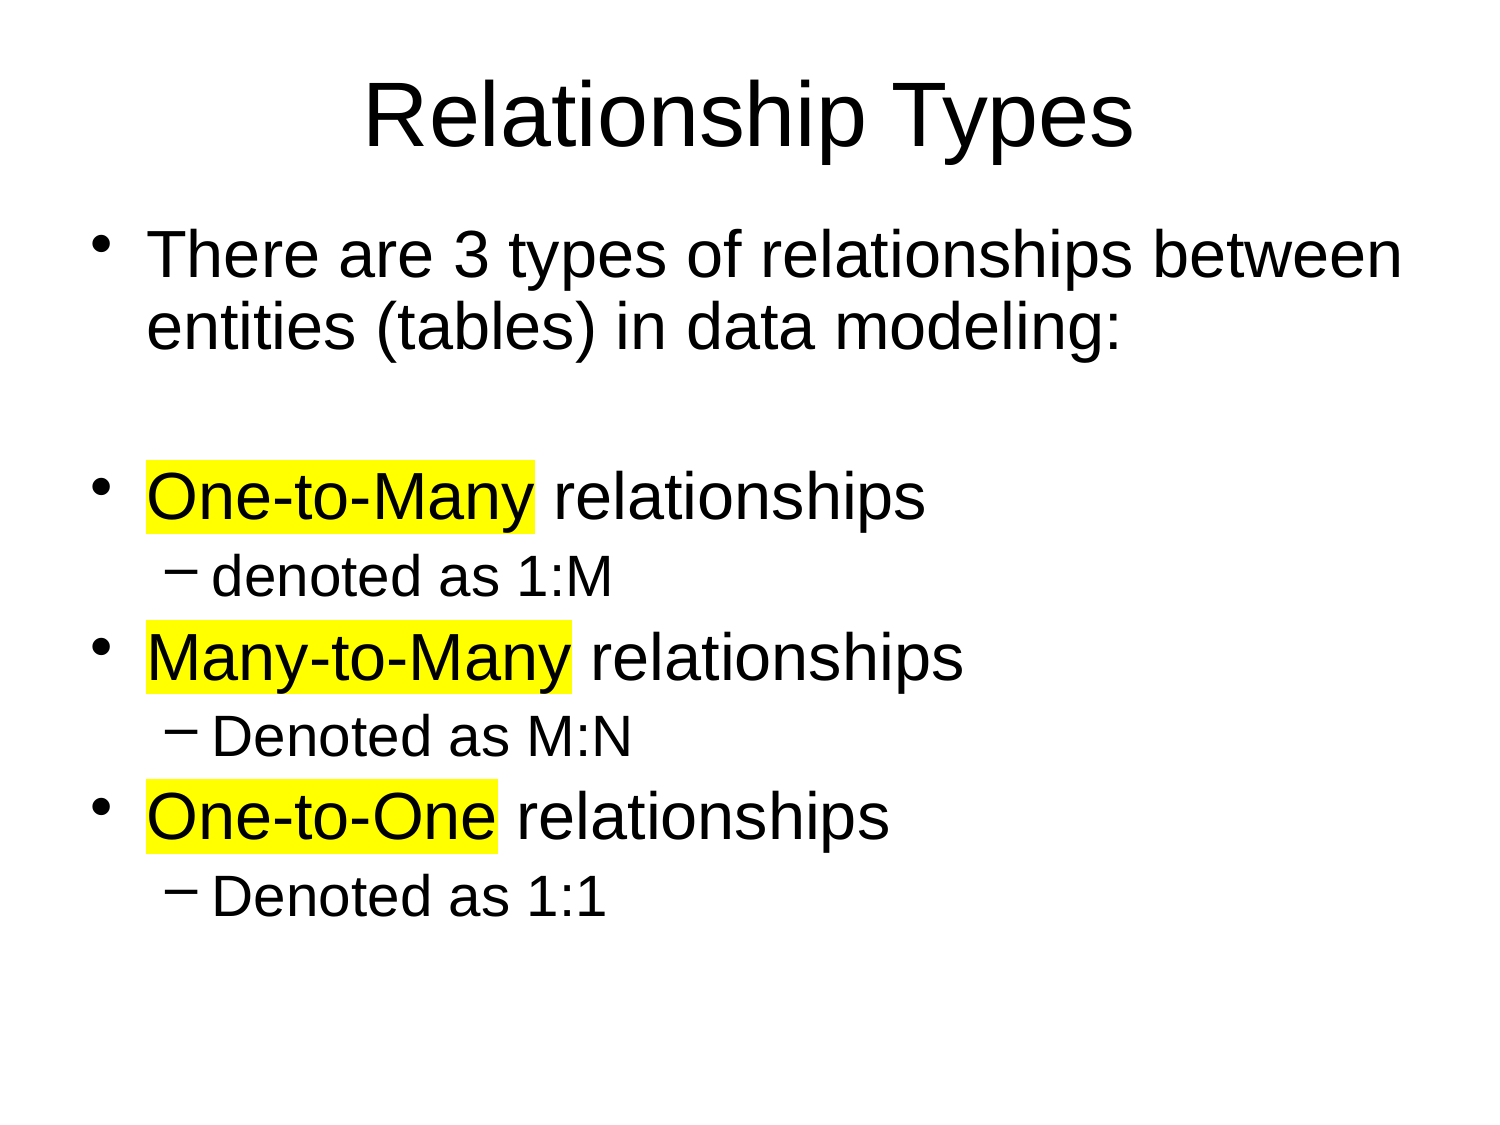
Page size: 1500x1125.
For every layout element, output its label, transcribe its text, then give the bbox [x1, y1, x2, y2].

title Relationship Types [75, 45, 1425, 175]
list There are 3 types of relationships between entities (tables) in data modeling: One-to-Many relationships denoted as 1:M Many-to-Many relationships Denoted as M:N One-to-One relationships Denoted as 1:1 [75, 212, 1425, 1038]
